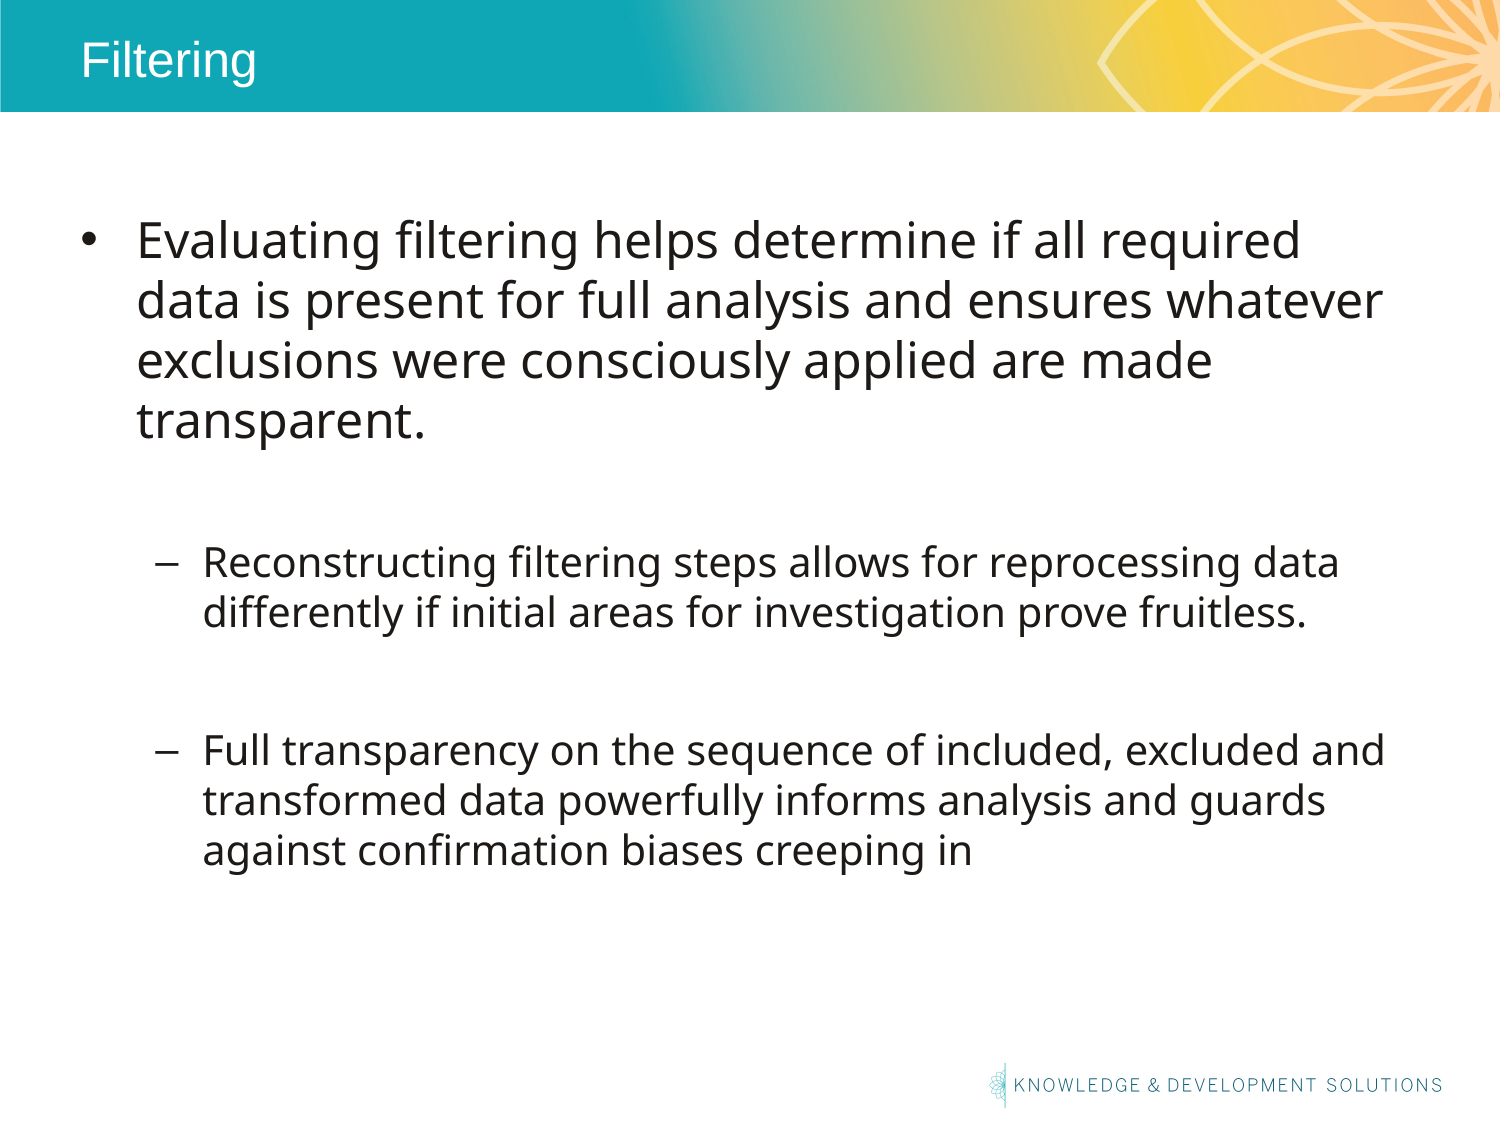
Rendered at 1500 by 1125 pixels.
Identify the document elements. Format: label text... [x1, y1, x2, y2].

title Filtering [65, 19, 1416, 90]
list Evaluating filtering helps determine if all required data is present for full analysis and ensures whatever exclusions were consciously applied are made transparent. Reconstructing filtering steps allows for reprocessing data differently if initial areas for investigation prove fruitless. Full transparency on the sequence of included, excluded and transformed data powerfully informs analysis and guards against confirmation biases creeping in [65, 200, 1416, 1022]
picture [971, 1051, 1500, 1125]
picture [0, 0, 1500, 112]
